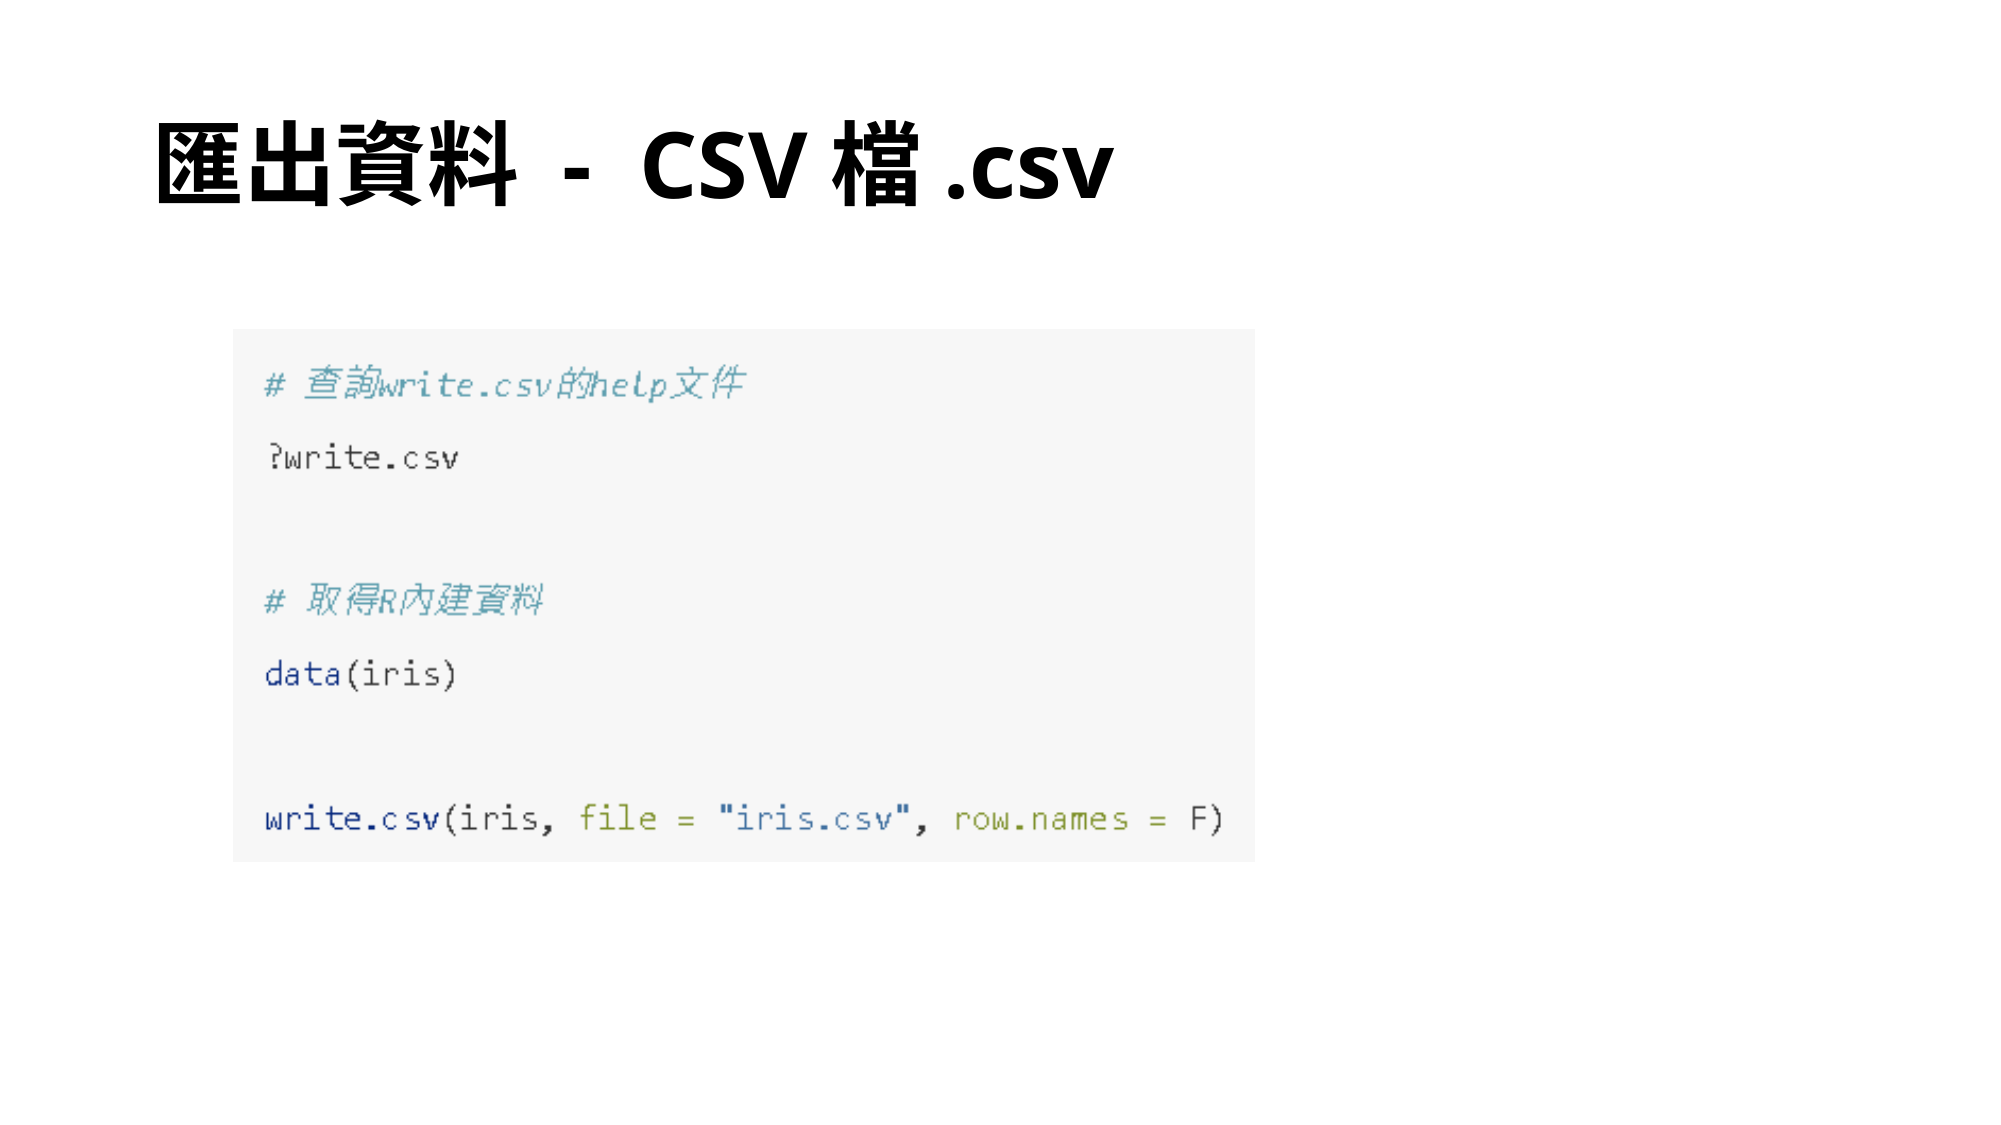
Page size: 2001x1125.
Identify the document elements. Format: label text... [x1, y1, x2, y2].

picture [233, 329, 1256, 862]
title 匯出資料 - CSV檔.csv [137, 59, 1863, 278]
